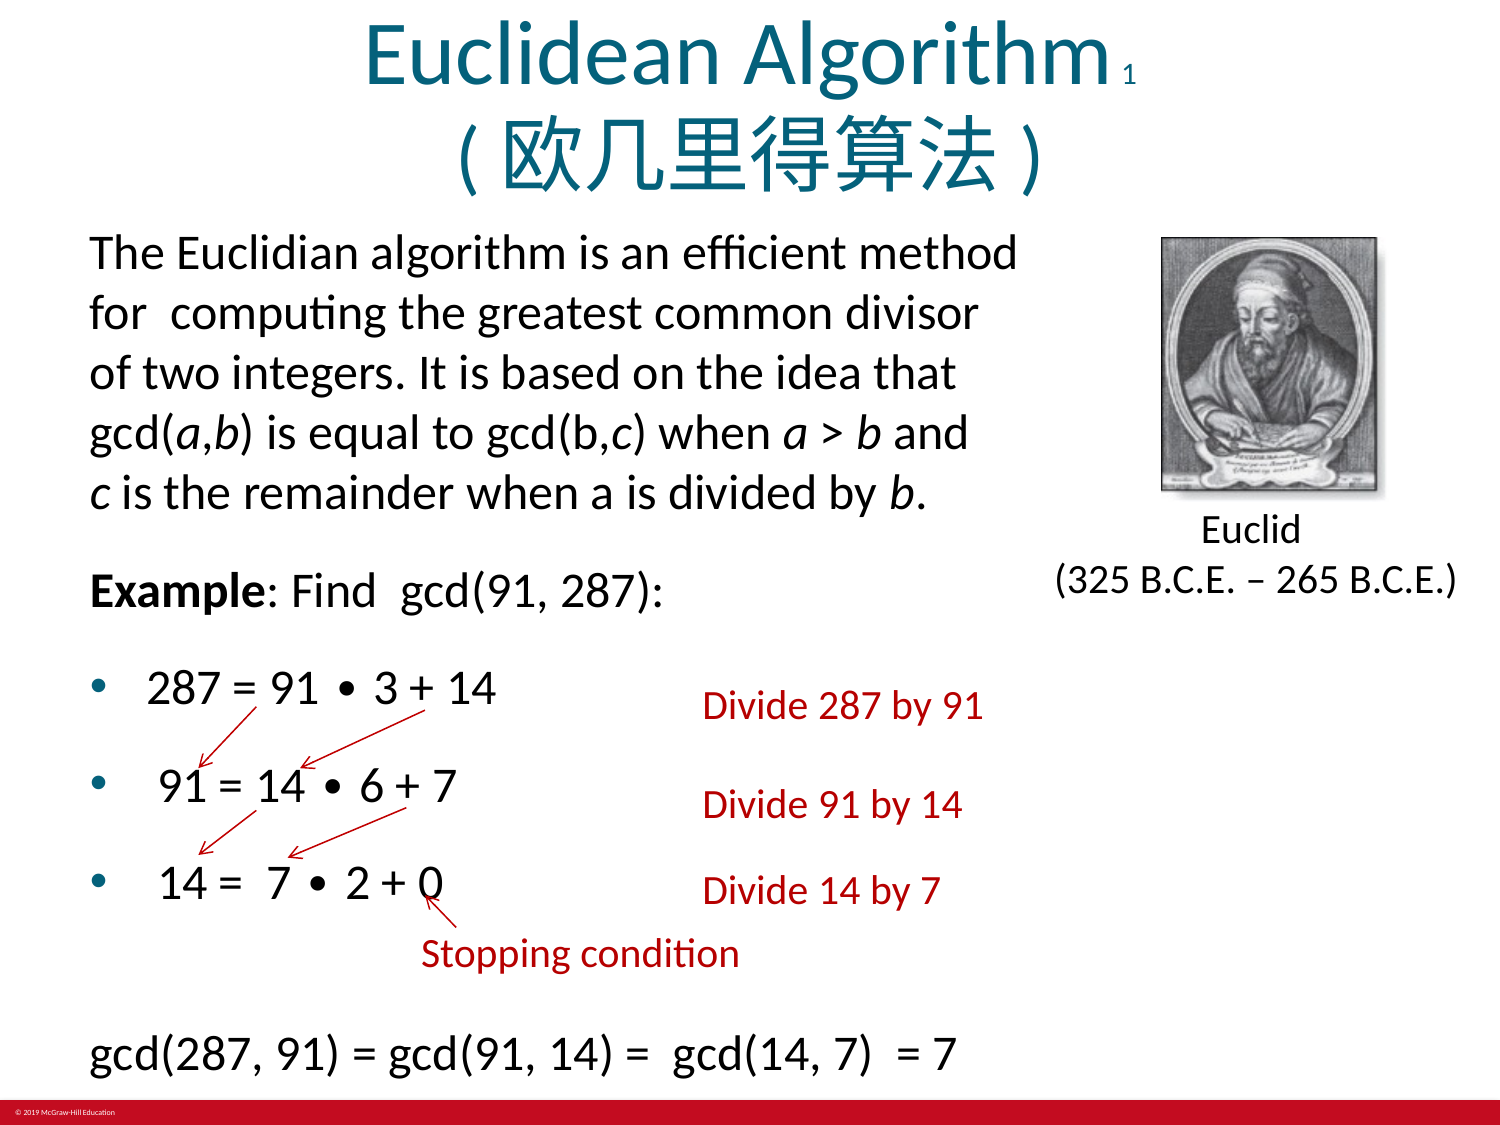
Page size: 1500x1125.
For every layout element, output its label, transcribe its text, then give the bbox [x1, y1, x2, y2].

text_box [198, 706, 257, 769]
list gcd(287, 91) = gcd(91, 14) = gcd(14, 7) = 7 [75, 1012, 1450, 1083]
title Euclidean Algorithm 1 (欧几里得算法) [0, 0, 1500, 195]
list The Euclidian algorithm is an efficient method for computing the greatest common divisor of two integers. It is based on the idea that gcd(a,b) is equal to gcd(b,c) when a > b and c is the remainder when a is divided by b. Example: Find gcd(91, 287): 287 = 91 ∙ 3 + 14 91 = 14 ∙ 6 + 7 14 = 7 ∙ 2 + 0 [75, 212, 1052, 938]
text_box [299, 709, 426, 769]
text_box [287, 807, 407, 858]
list Euclid (325 B.C.E. – 265 B.C.E.) [1052, 494, 1475, 615]
list Divide 14 by 7 [687, 855, 963, 913]
list Divide 287 by 91 [687, 670, 1025, 744]
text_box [424, 894, 457, 928]
list Divide 91 by 14 [687, 769, 998, 829]
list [1161, 237, 1391, 502]
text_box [198, 810, 257, 856]
list Stopping condition [406, 918, 793, 990]
